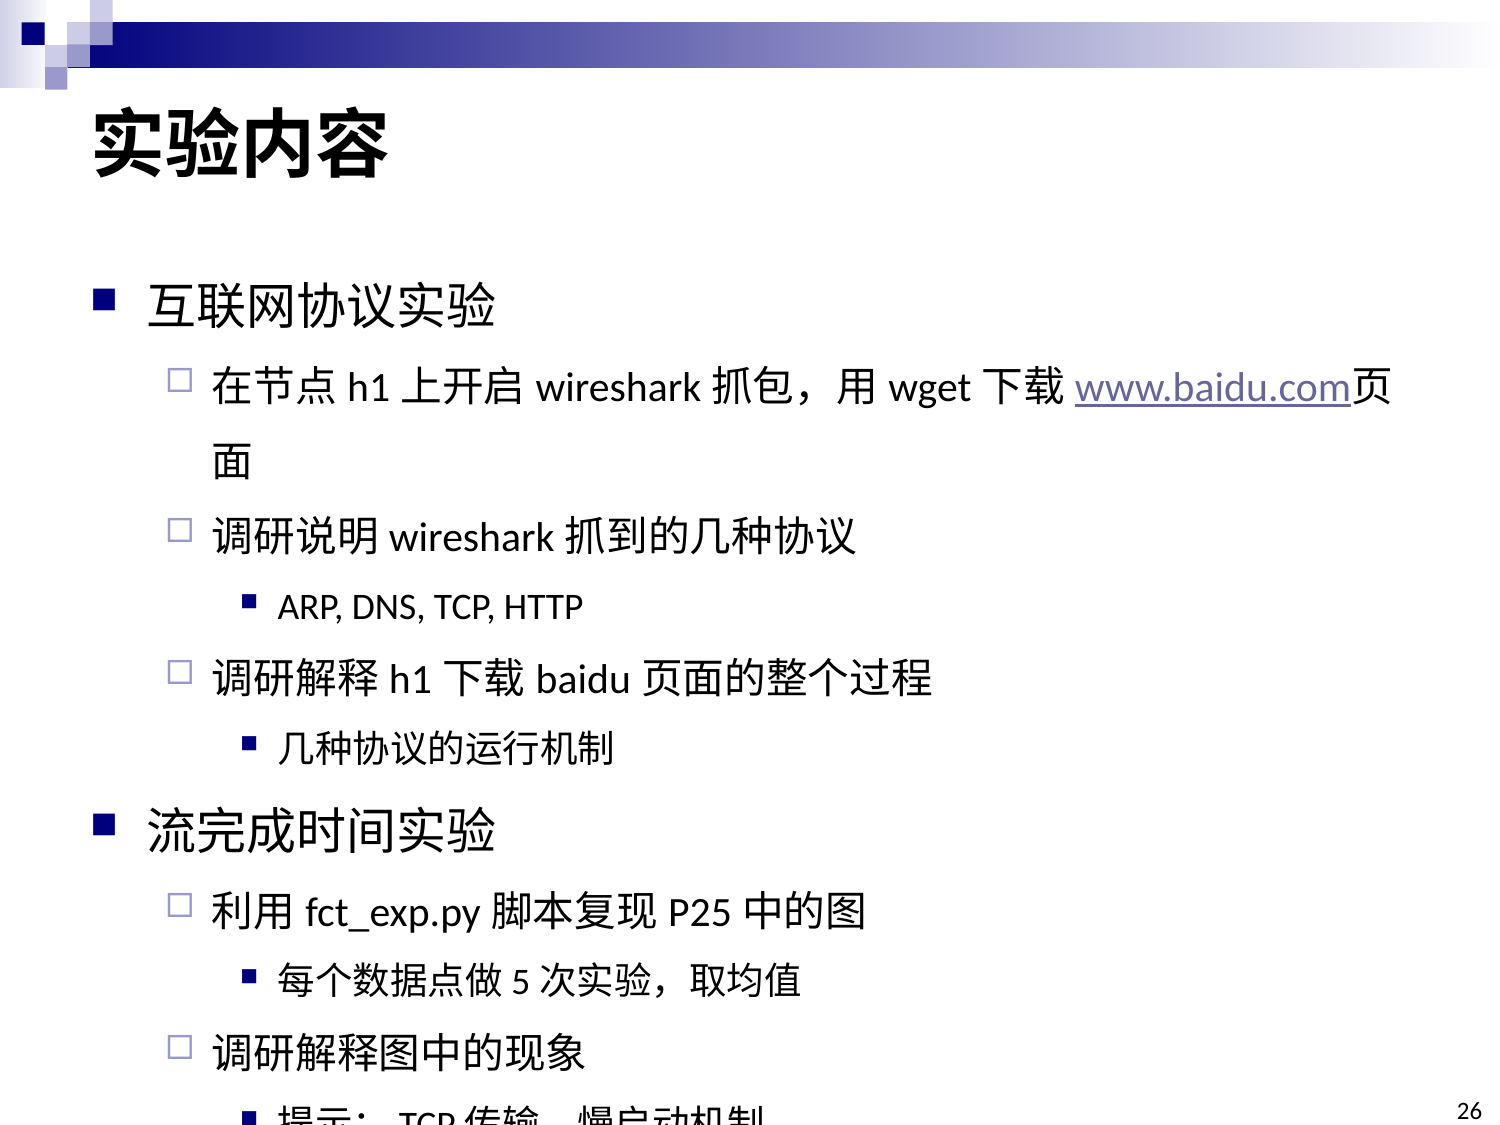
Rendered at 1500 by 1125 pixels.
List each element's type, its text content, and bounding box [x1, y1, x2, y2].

slide_number 26 [1448, 1100, 1483, 1125]
title 实验内容 [75, 75, 1425, 209]
list 互联网协议实验 在节点h1上开启wireshark抓包，用wget下载www.baidu.com页面 调研说明wireshark抓到的几种协议 ARP, DNS, TCP, HTTP 调研解释h1下载baidu页面的整个过程 几种协议的运行机制 流完成时间实验 利用fct_exp.py脚本复现P25中的图 每个数据点做5次实验，取均值 调研解释图中的现象 提示：TCP传输、慢启动机制 [75, 237, 1425, 1063]
